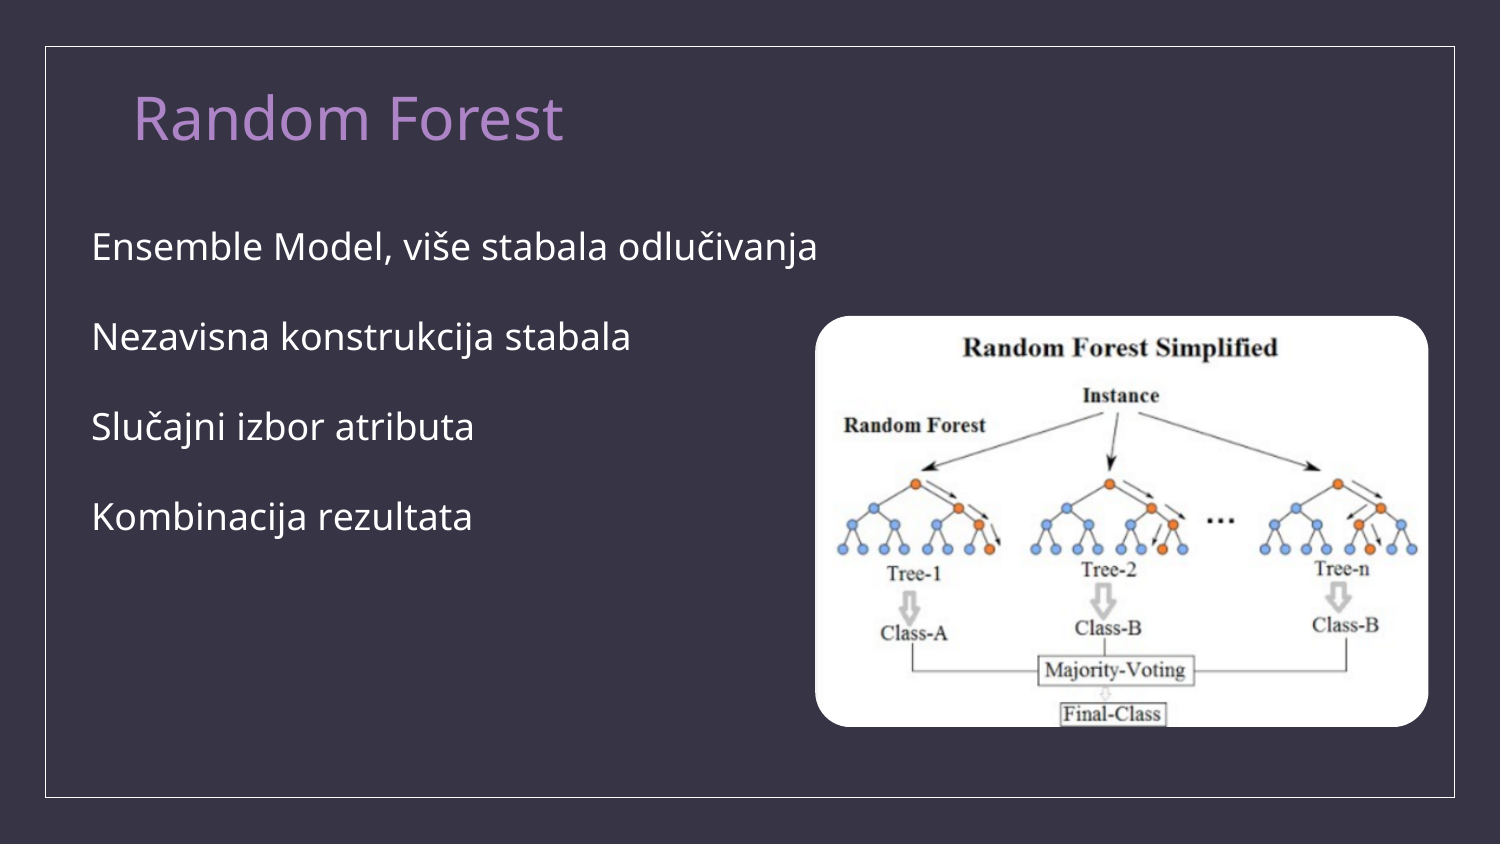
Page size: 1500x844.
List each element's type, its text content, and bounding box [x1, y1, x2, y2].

title Random Forest [117, 88, 1383, 158]
picture [815, 315, 1429, 728]
text_box Ensemble Model, više stabala odlučivanja Nezavisna konstrukcija stabala Slučajni izbor atributa Kombinacija rezultata [76, 170, 1453, 591]
